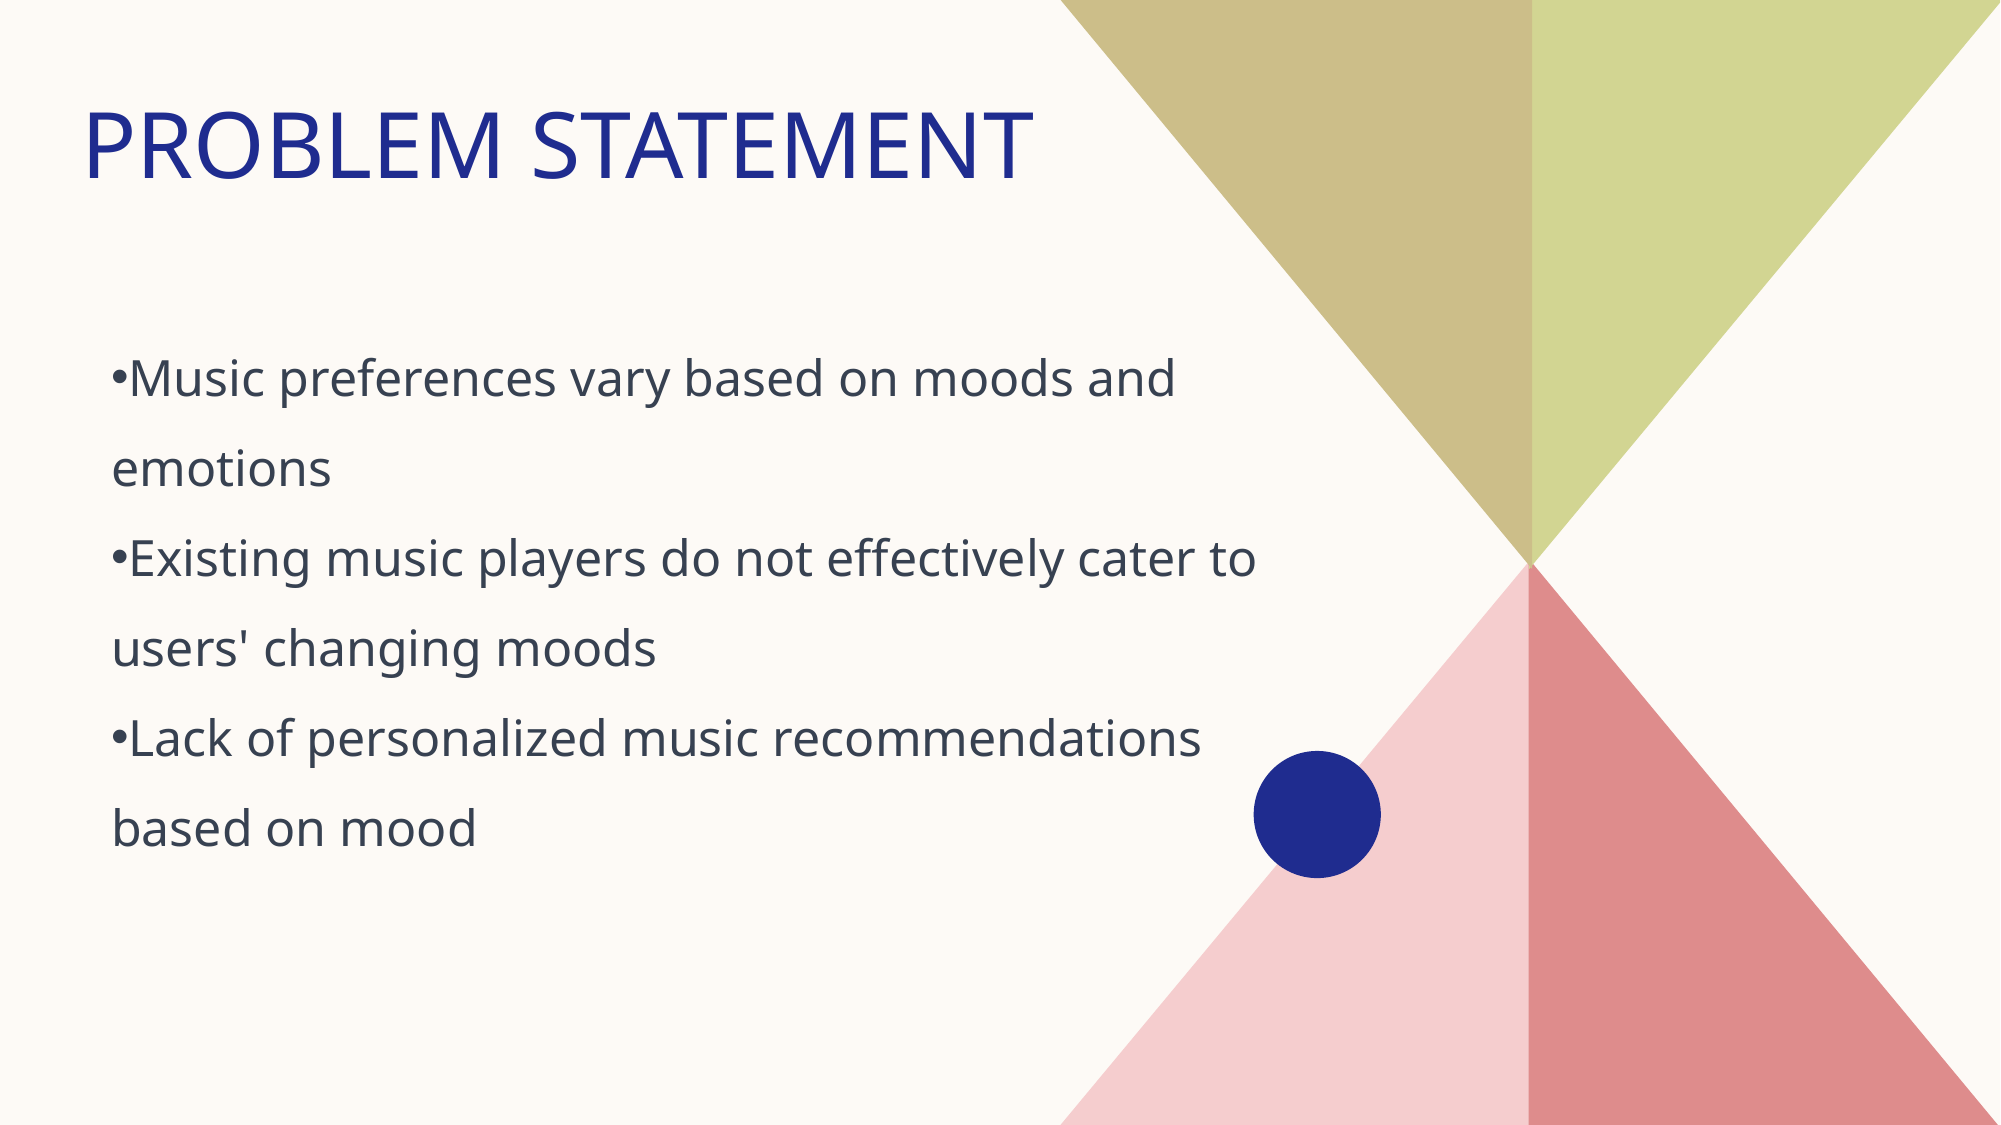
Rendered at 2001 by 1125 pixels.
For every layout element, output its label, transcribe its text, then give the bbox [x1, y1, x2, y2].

title Problem Statement [66, 79, 1259, 285]
list Music preferences vary based on moods and emotions Existing music players do not effectively cater to users' changing moods Lack of personalized music recommendations based on mood [96, 309, 1333, 869]
